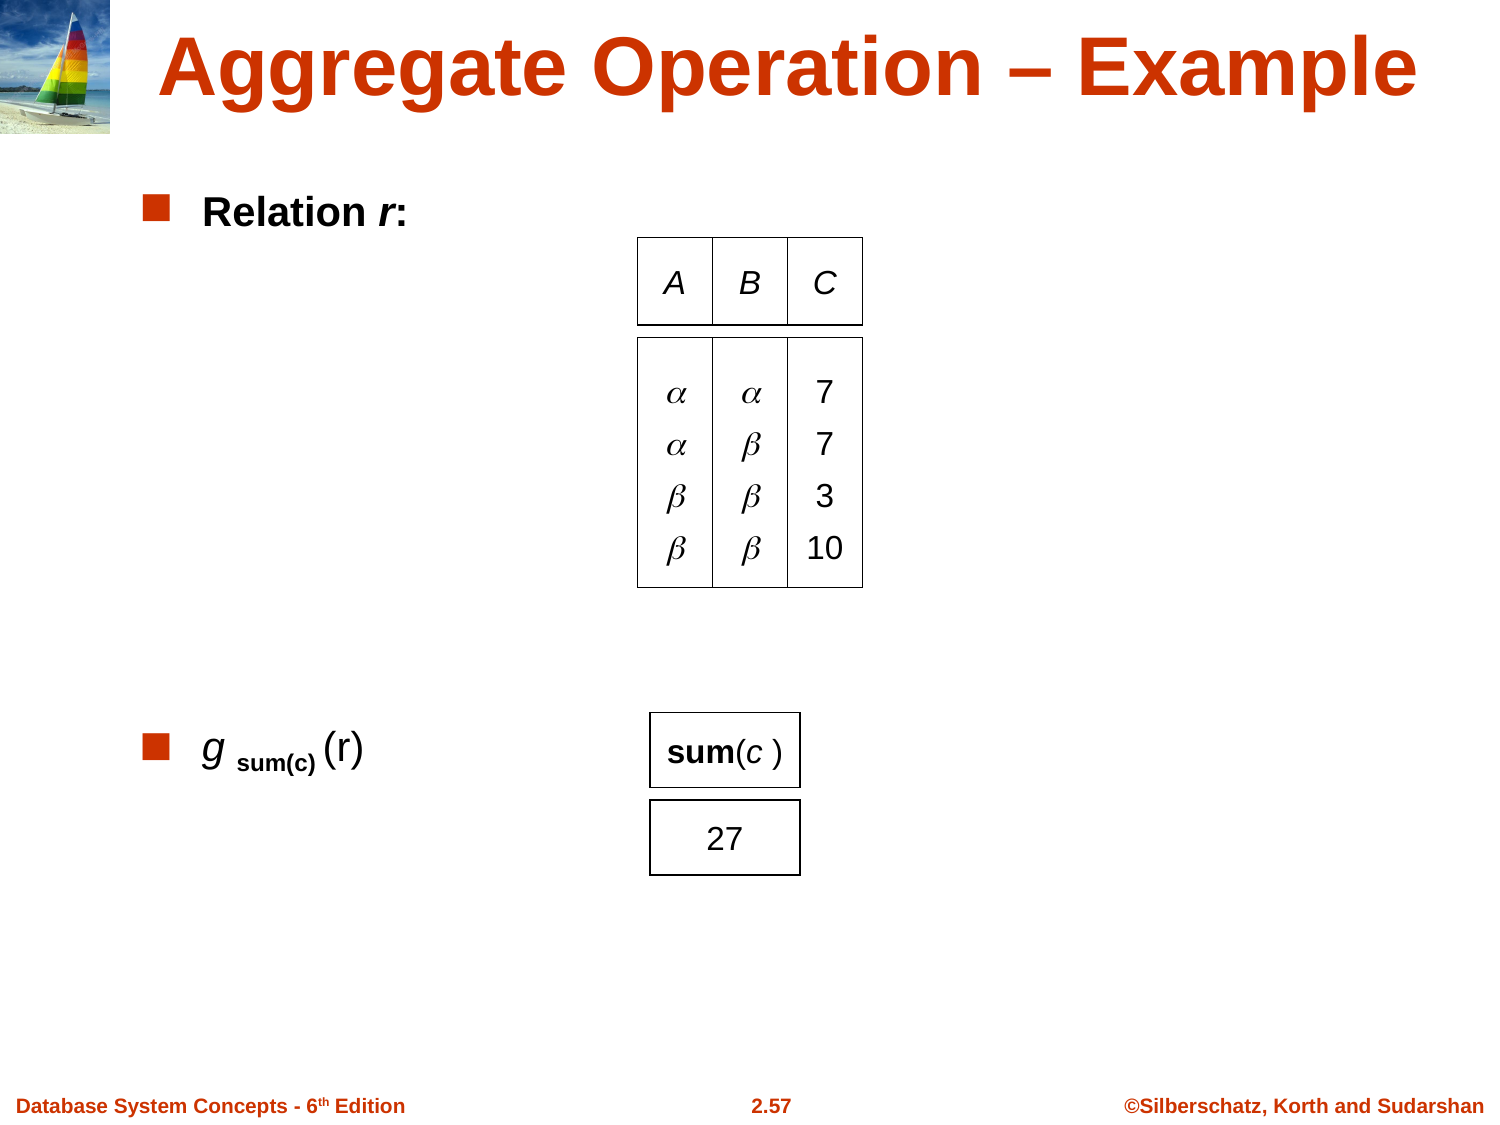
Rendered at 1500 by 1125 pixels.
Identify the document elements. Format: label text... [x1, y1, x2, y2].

text_box 27 [649, 799, 800, 875]
text_box     [637, 337, 712, 588]
text_box A [637, 237, 712, 325]
text_box C [787, 237, 863, 325]
picture [0, 0, 110, 134]
text_box     [712, 337, 787, 588]
text_box B [712, 237, 787, 325]
text_box sum(c ) [649, 712, 800, 788]
text_box g sum(c) (r) [130, 712, 462, 804]
list Relation r: [130, 176, 462, 273]
text_box 7 7 3 10 [787, 337, 863, 588]
title Aggregate Operation – Example [125, 18, 1452, 120]
